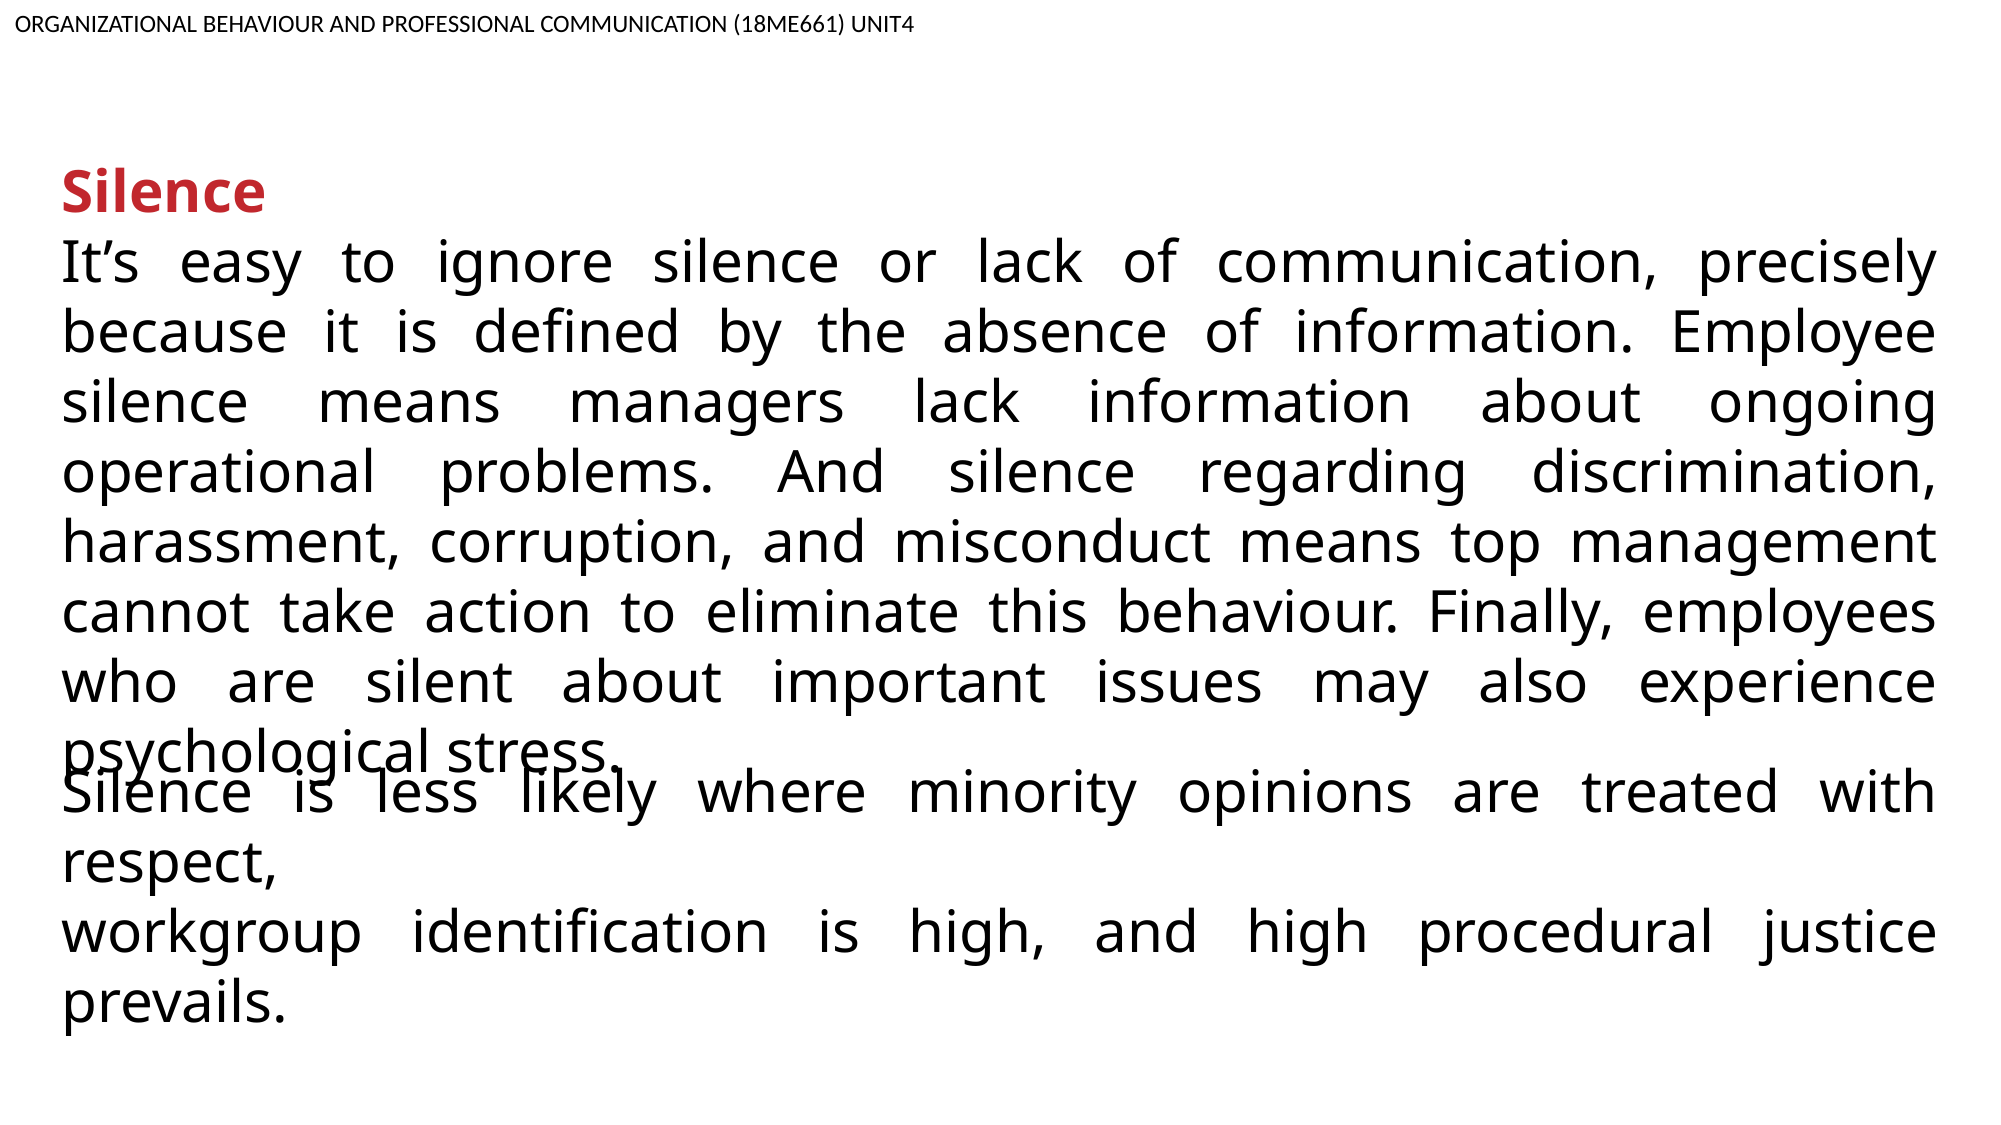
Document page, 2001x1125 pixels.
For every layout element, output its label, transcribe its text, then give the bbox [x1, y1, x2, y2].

text_box Silence is less likely where minority opinions are treated with respect, workgroup identification is high, and high procedural justice prevails. [47, 747, 1953, 1042]
text_box ORGANIZATIONAL BEHAVIOUR AND PROFESSIONAL COMMUNICATION (18ME661) UNIT4 [0, 0, 1000, 45]
text_box Silence It’s easy to ignore silence or lack of communication, precisely because it is defined by the absence of information. Employee silence means managers lack information about ongoing operational problems. And silence regarding discrimination, harassment, corruption, and misconduct means top management cannot take action to eliminate this behaviour. Finally, employees who are silent about important issues may also experience psychological stress. [47, 146, 1953, 747]
